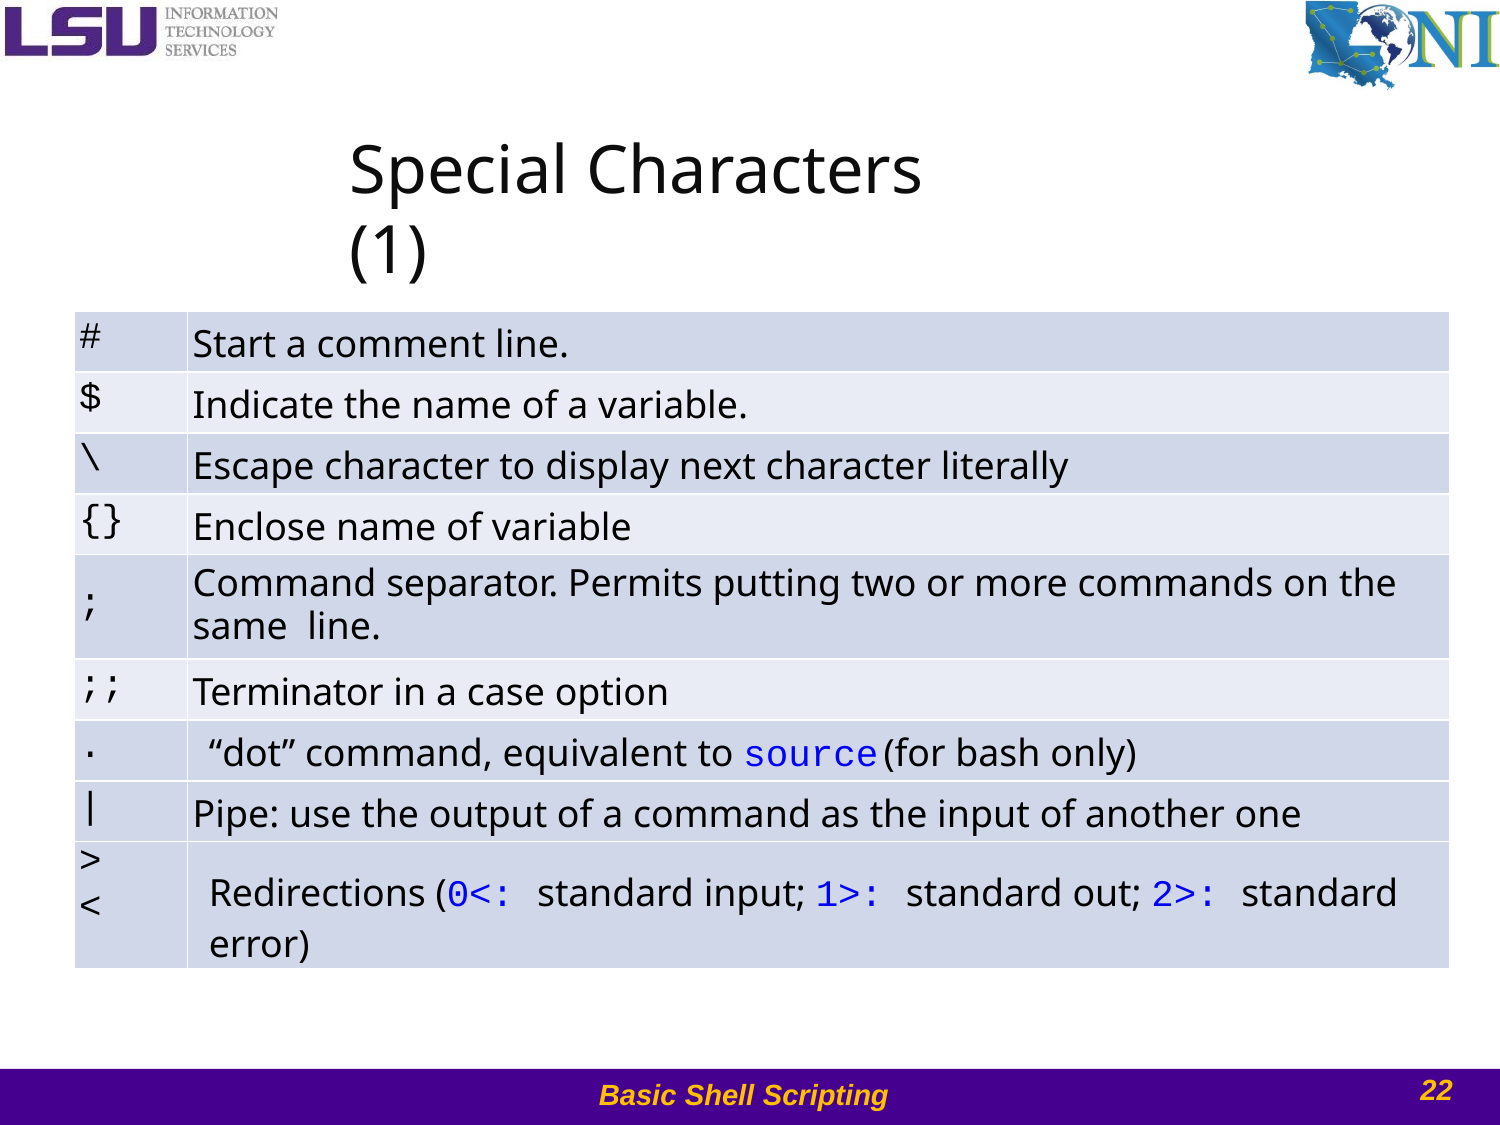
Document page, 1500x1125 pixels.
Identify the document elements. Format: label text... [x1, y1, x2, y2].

table_cell $ [75, 373, 187, 432]
table_cell > < [75, 842, 187, 968]
table_cell {} [75, 495, 187, 554]
table_cell ;; [75, 660, 187, 719]
table_cell Indicate the name of a variable. [188, 373, 1449, 432]
table_cell Terminator in a case option [188, 660, 1449, 719]
table_header # [75, 312, 187, 371]
picture [1304, 0, 1500, 90]
table_cell \ [75, 434, 187, 493]
table_cell Command separator. Permits putting two or more commands on the same line. [188, 555, 1449, 658]
picture [0, 0, 278, 62]
table_cell ; [75, 555, 187, 658]
table_cell Redirections (0<: standard input; 1>: standard out; 2>: standard error) [188, 842, 1449, 968]
table_cell . [75, 721, 187, 780]
table_cell Enclose name of variable [188, 495, 1449, 554]
table_cell “dot” command, equivalent to source (for bash only) [188, 721, 1449, 780]
table_cell Pipe: use the output of a command as the input of another one [188, 782, 1449, 841]
slide_number 22 [1414, 1071, 1460, 1125]
title Special Characters (1) [347, 124, 1015, 315]
table_cell Escape character to display next character literally [188, 434, 1449, 493]
footer Basic Shell Scripting [596, 1077, 892, 1125]
table_cell | [75, 782, 187, 841]
table_header Start a comment line. [188, 312, 1449, 371]
